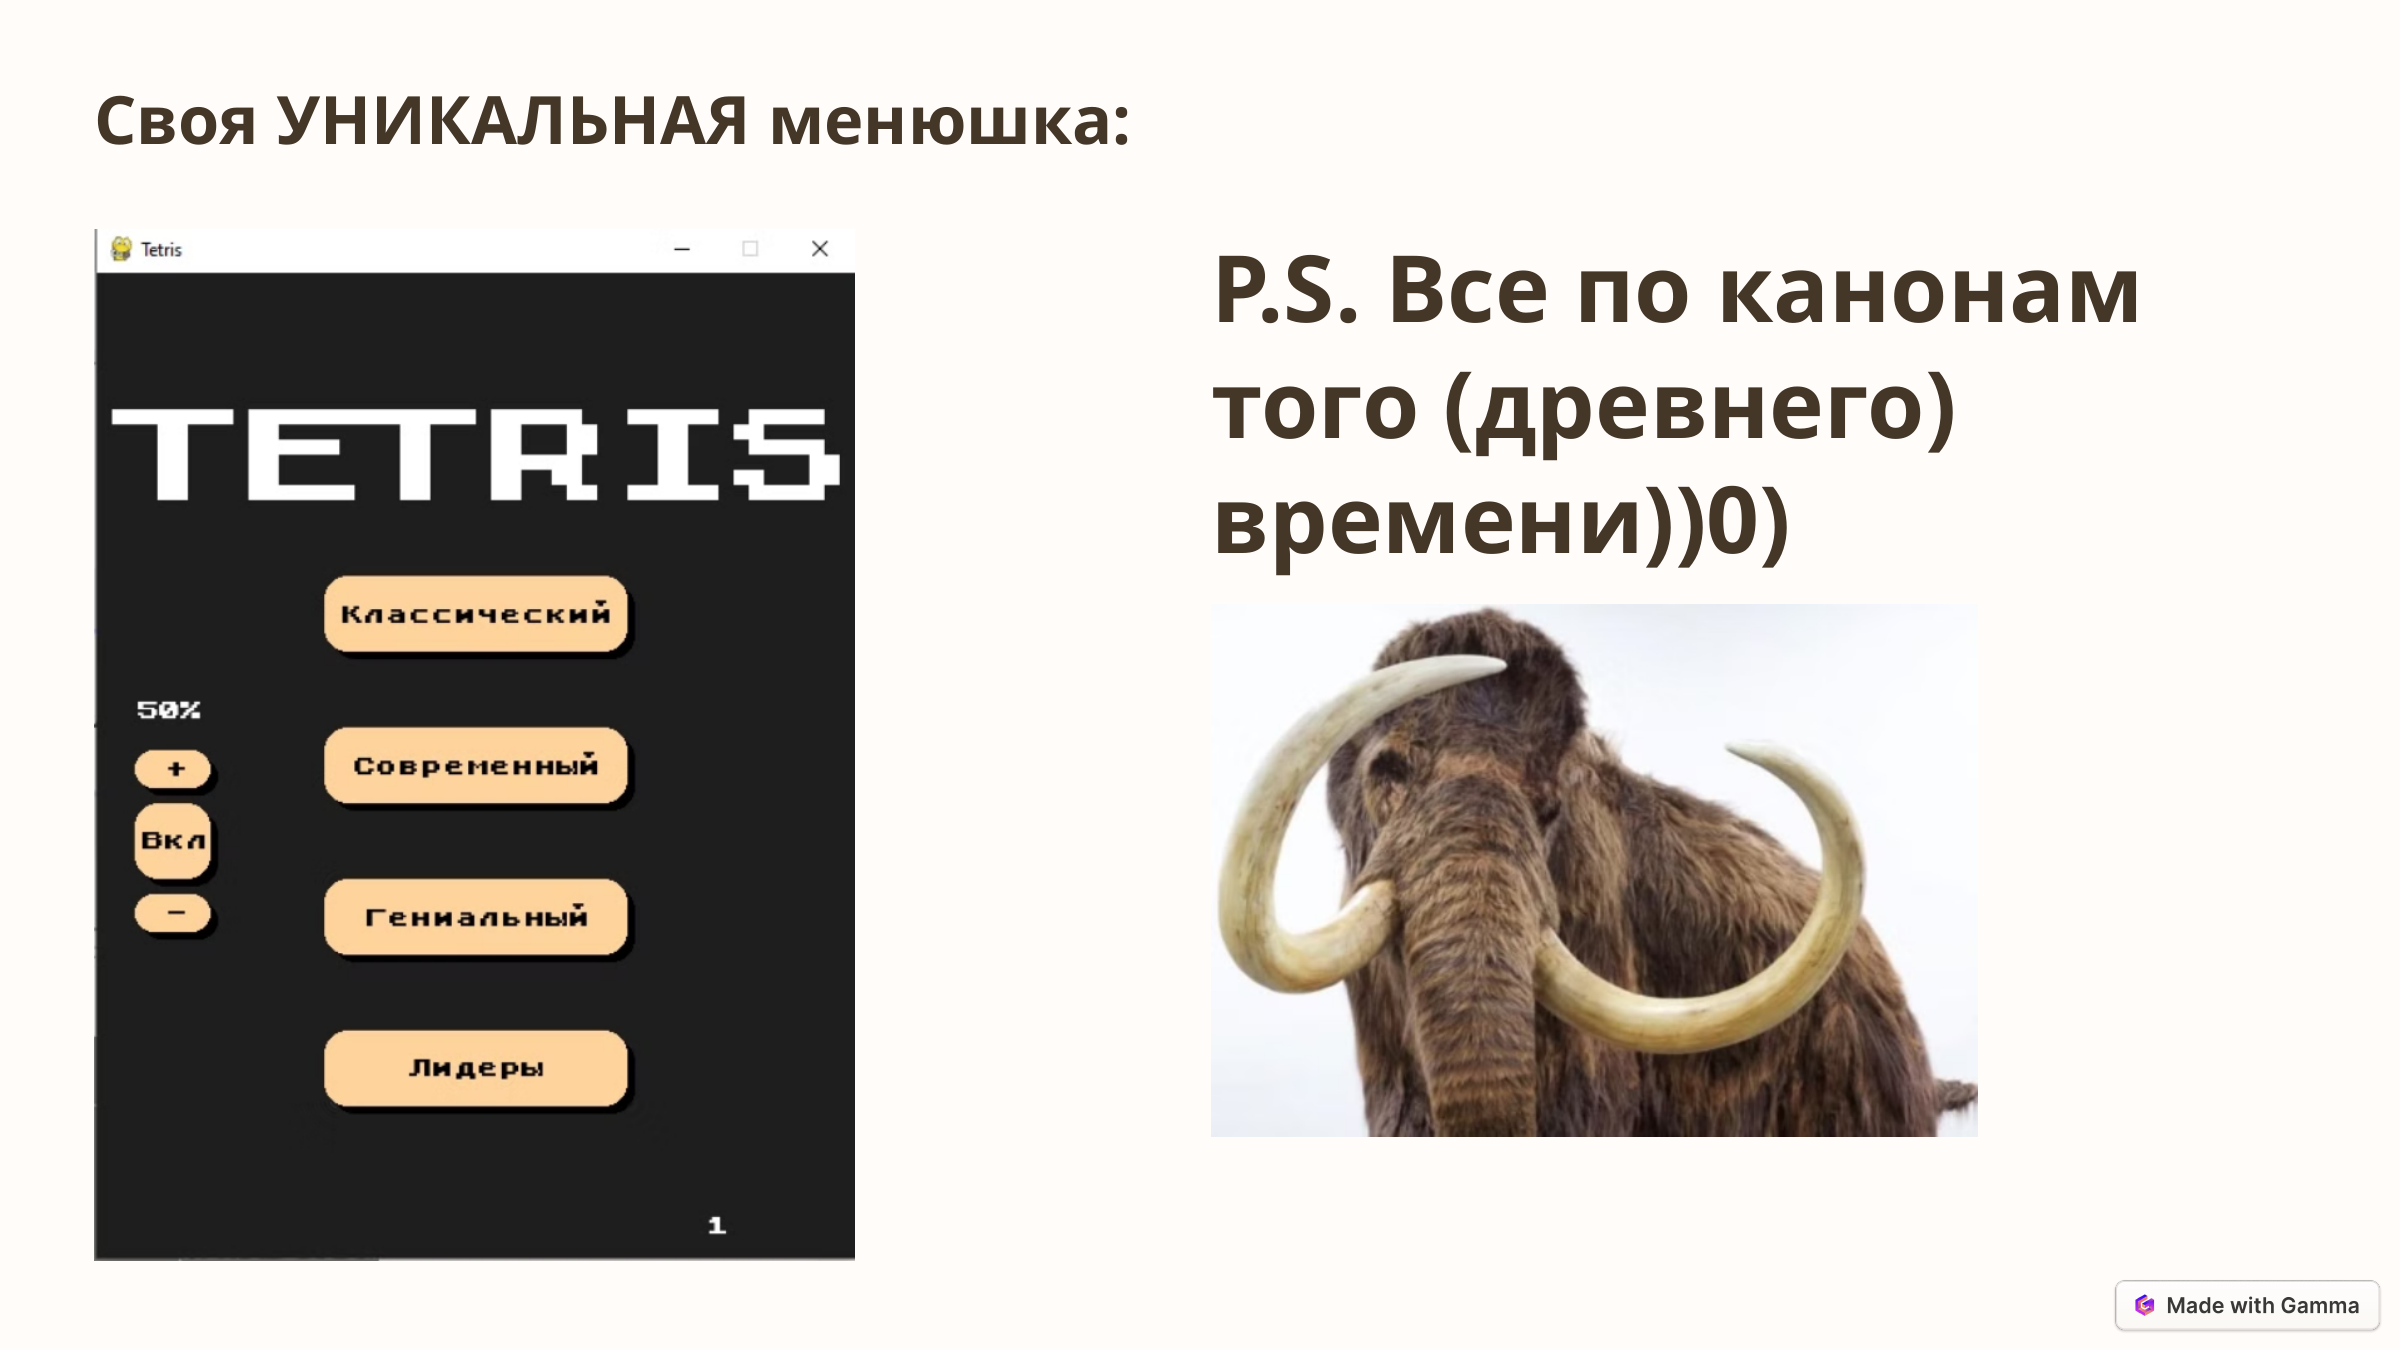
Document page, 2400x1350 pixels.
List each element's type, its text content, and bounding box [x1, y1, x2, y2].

picture [1211, 604, 1978, 1137]
text_box P.S. Все по канонам того (древнего) времени))0) [1211, 225, 2307, 575]
picture [2106, 1271, 2389, 1339]
picture [94, 229, 855, 1261]
text_box Своя УНИКАЛЬНАЯ менюшка: [94, 74, 1134, 159]
